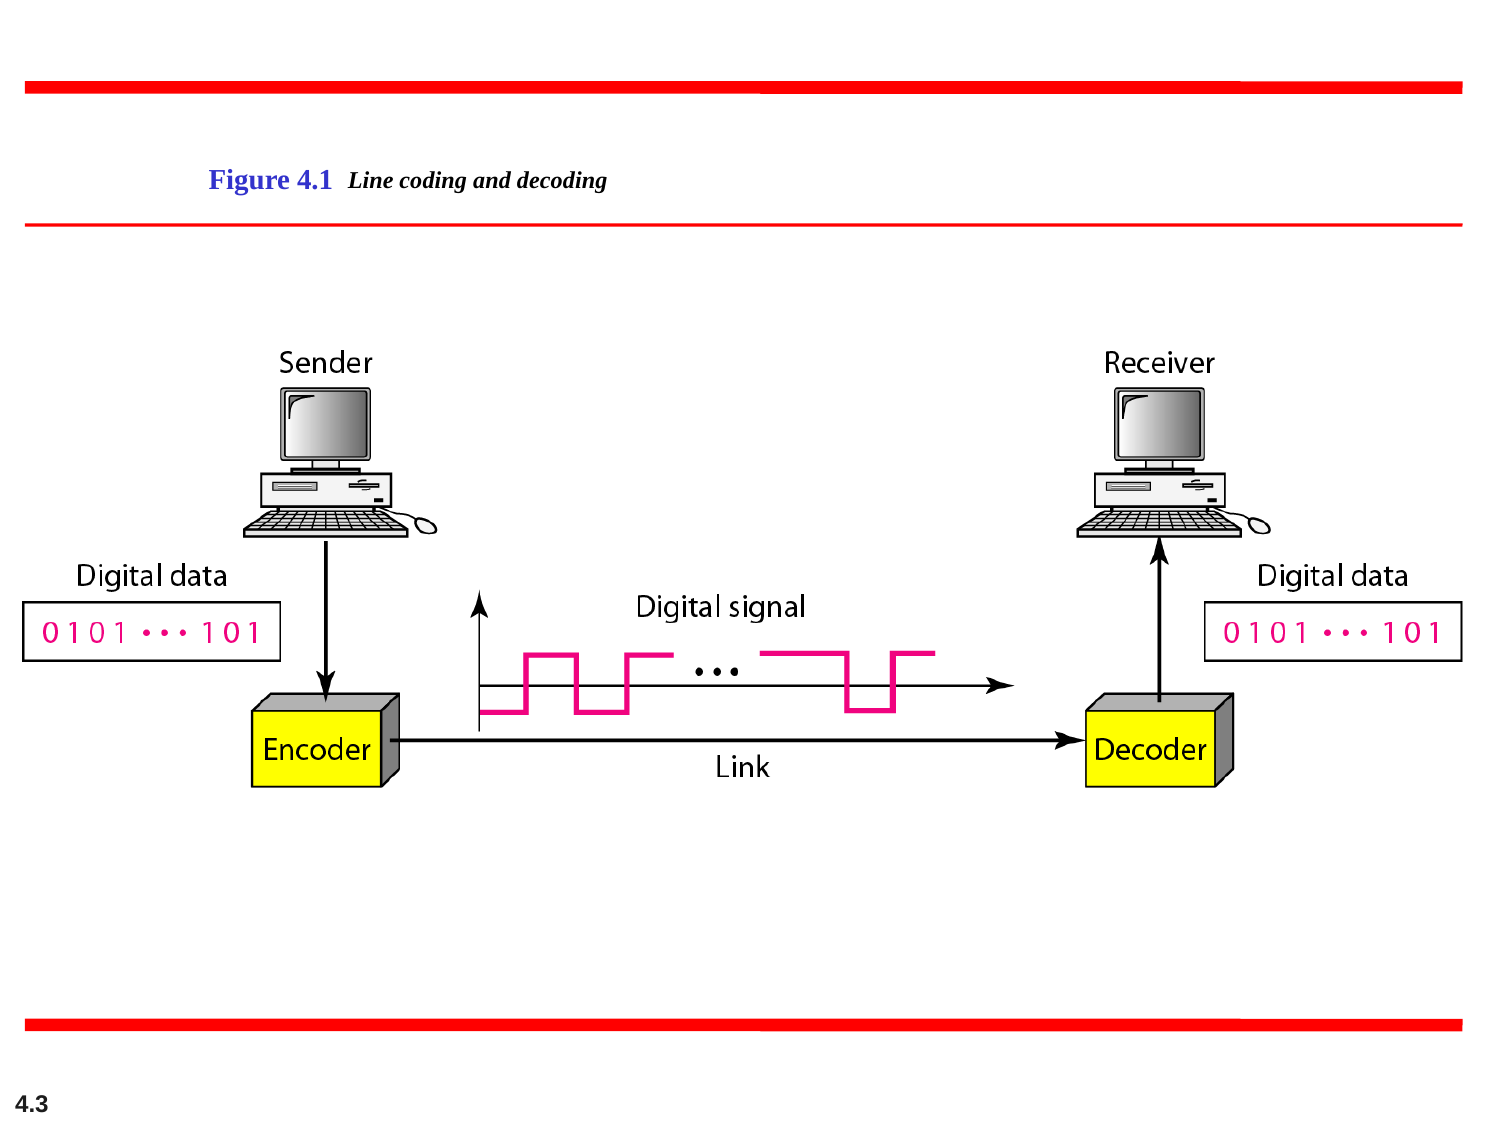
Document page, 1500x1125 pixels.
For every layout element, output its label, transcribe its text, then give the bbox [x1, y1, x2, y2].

text_box Figure 4.1 Line coding and decoding [193, 125, 624, 203]
slide_number 4.3 [0, 1049, 313, 1125]
picture [22, 346, 1463, 788]
